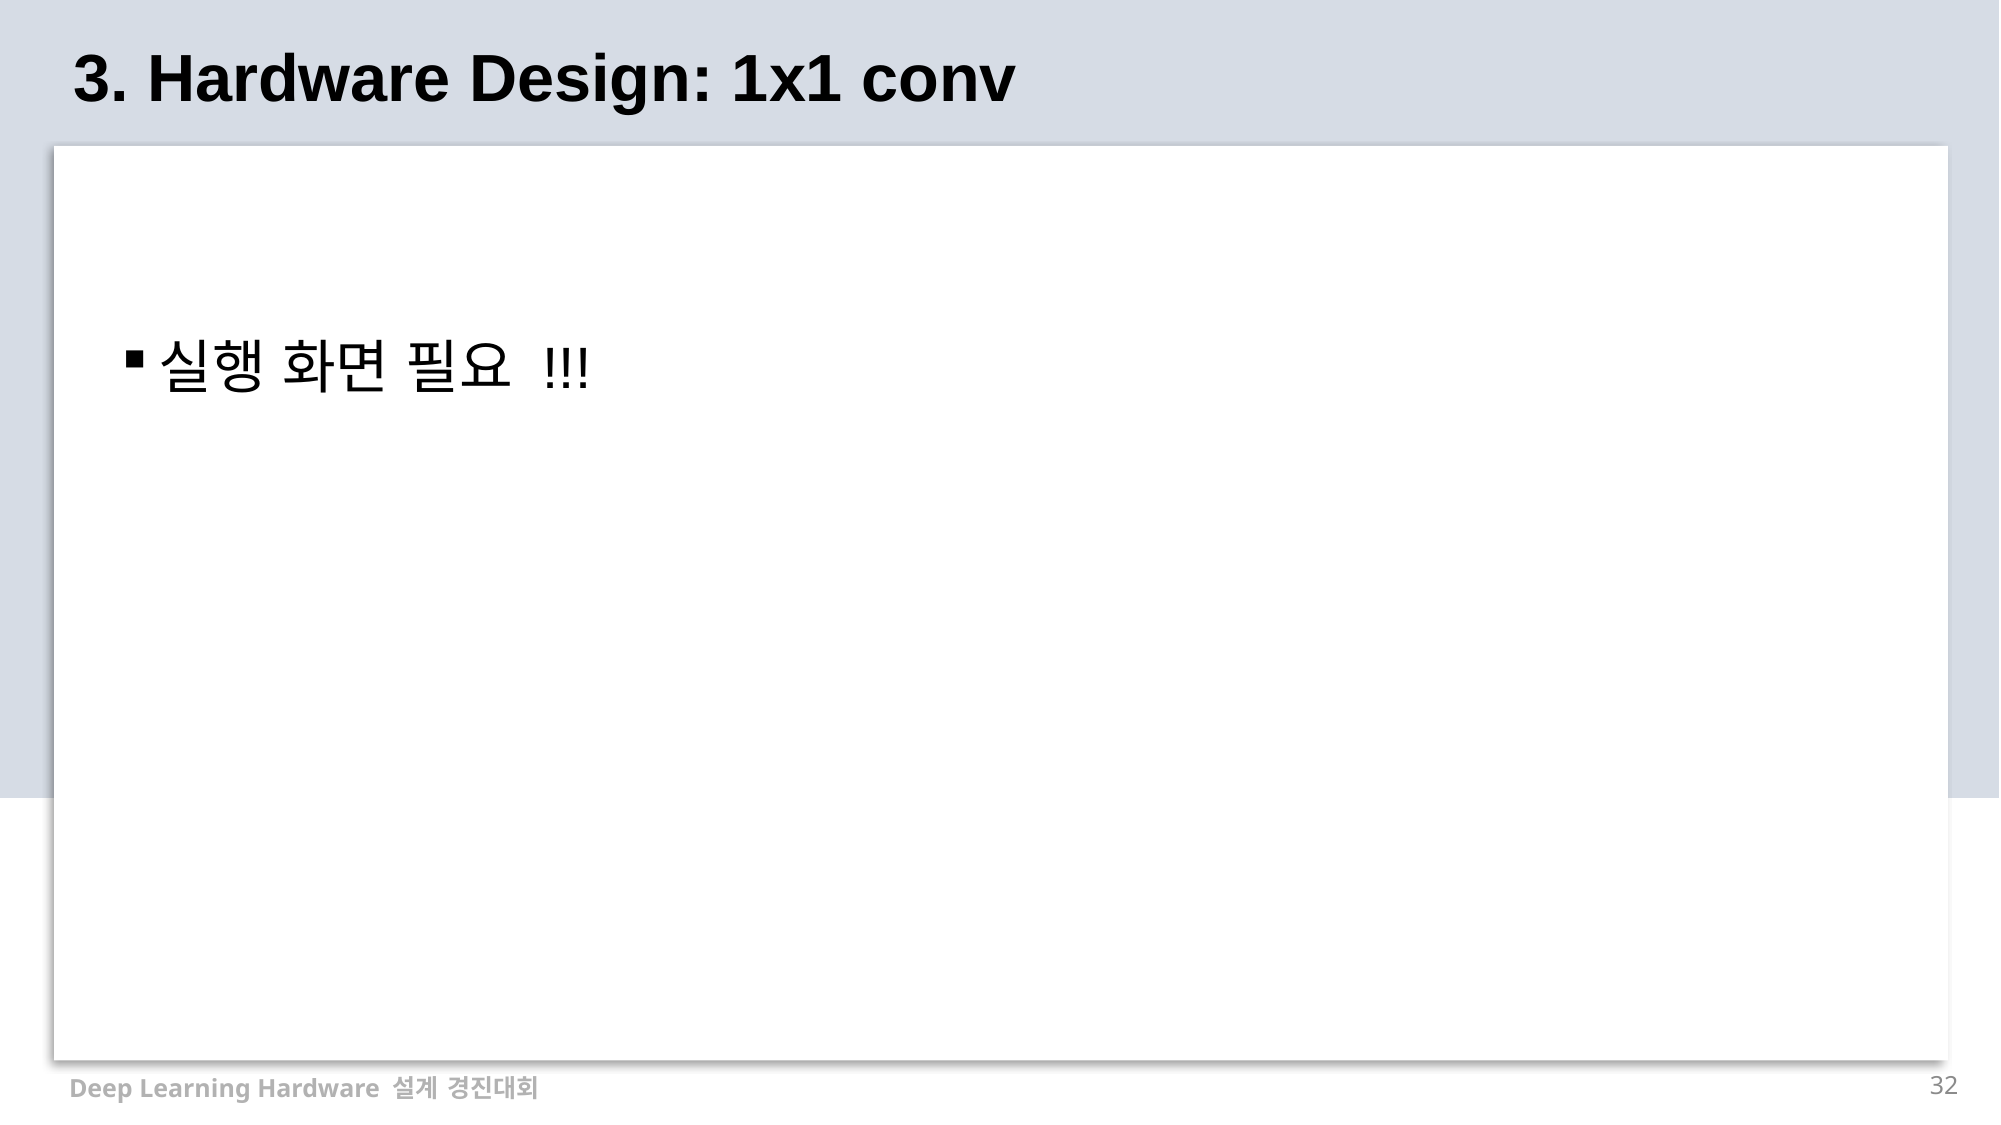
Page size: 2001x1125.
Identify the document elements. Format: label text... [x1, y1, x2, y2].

text_box 3. Hardware Design: 1x1 conv [58, 27, 1033, 122]
footer Deep Learning Hardware 설계 경진대회 [54, 1057, 730, 1118]
slide_number 32 [1523, 1056, 1974, 1117]
text_box 실행 화면 필요 !!! [106, 330, 1894, 910]
